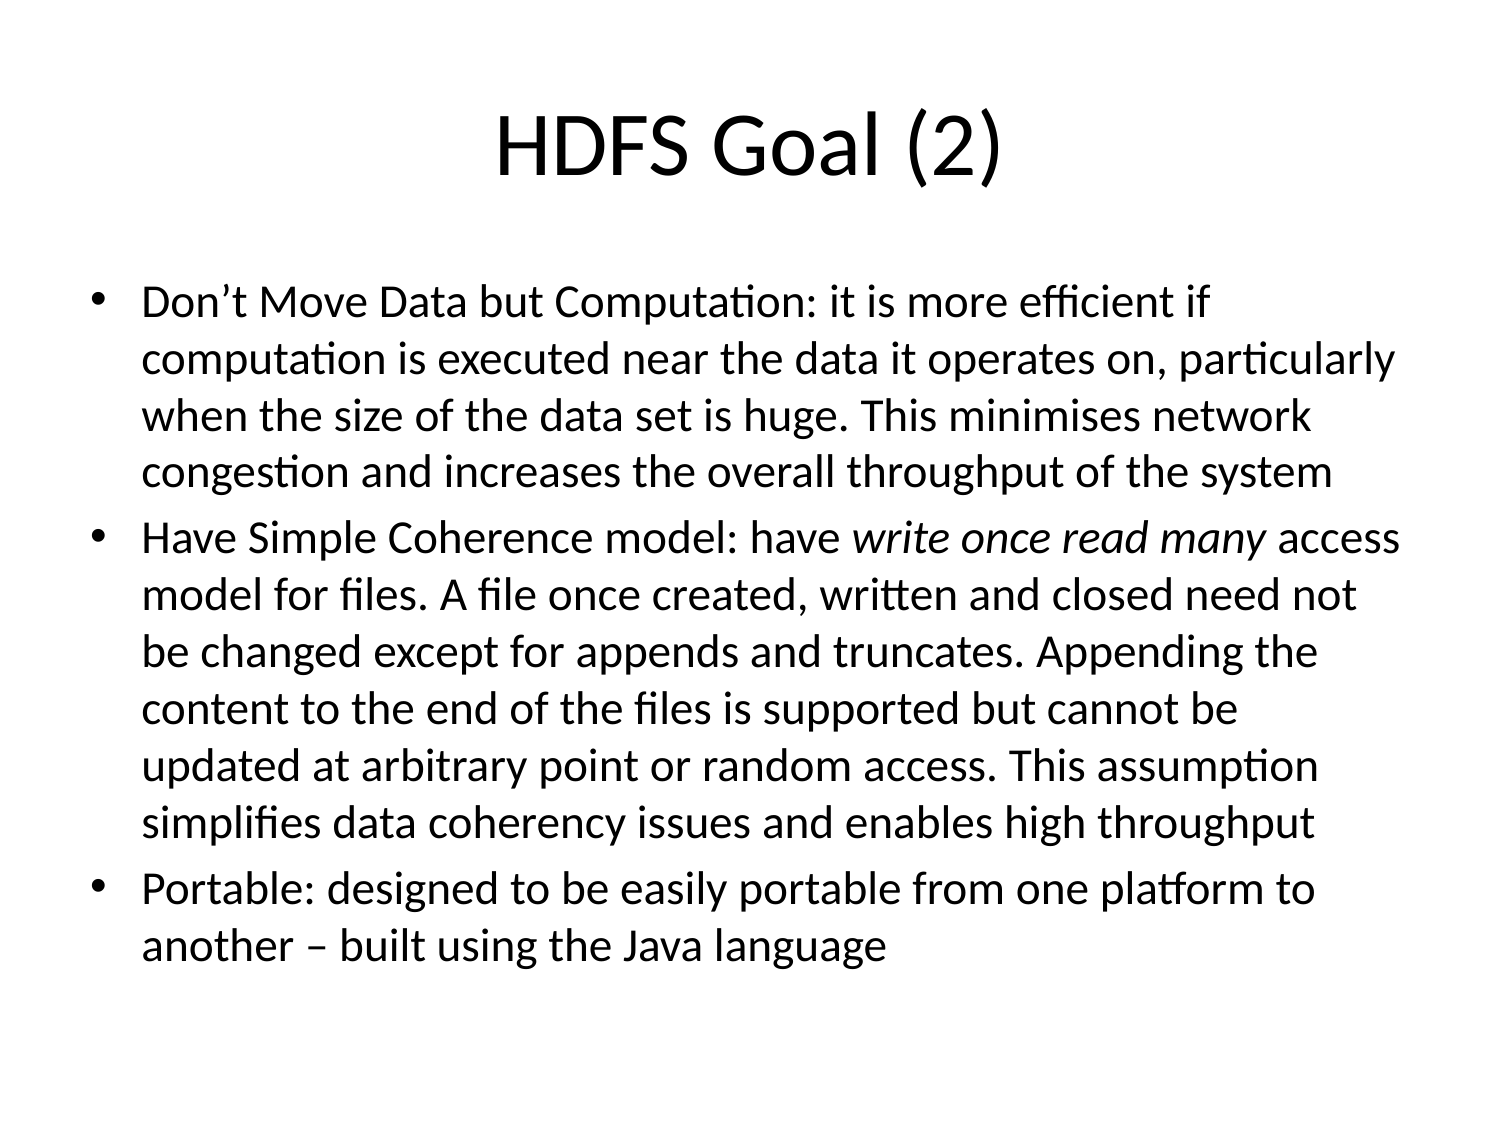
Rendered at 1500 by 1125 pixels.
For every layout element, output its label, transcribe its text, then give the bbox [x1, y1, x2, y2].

title HDFS Goal (2) [75, 45, 1425, 233]
list Don’t Move Data but Computation: it is more efficient if computation is executed near the data it operates on, particularly when the size of the data set is huge. This minimises network congestion and increases the overall throughput of the system Have Simple Coherence model: have write once read many access model for files. A file once created, written and closed need not be changed except for appends and truncates. Appending the content to the end of the files is supported but cannot be updated at arbitrary point or random access. This assumption simplifies data coherency issues and enables high throughput Portable: designed to be easily portable from one platform to another – built using the Java language [75, 262, 1425, 1005]
